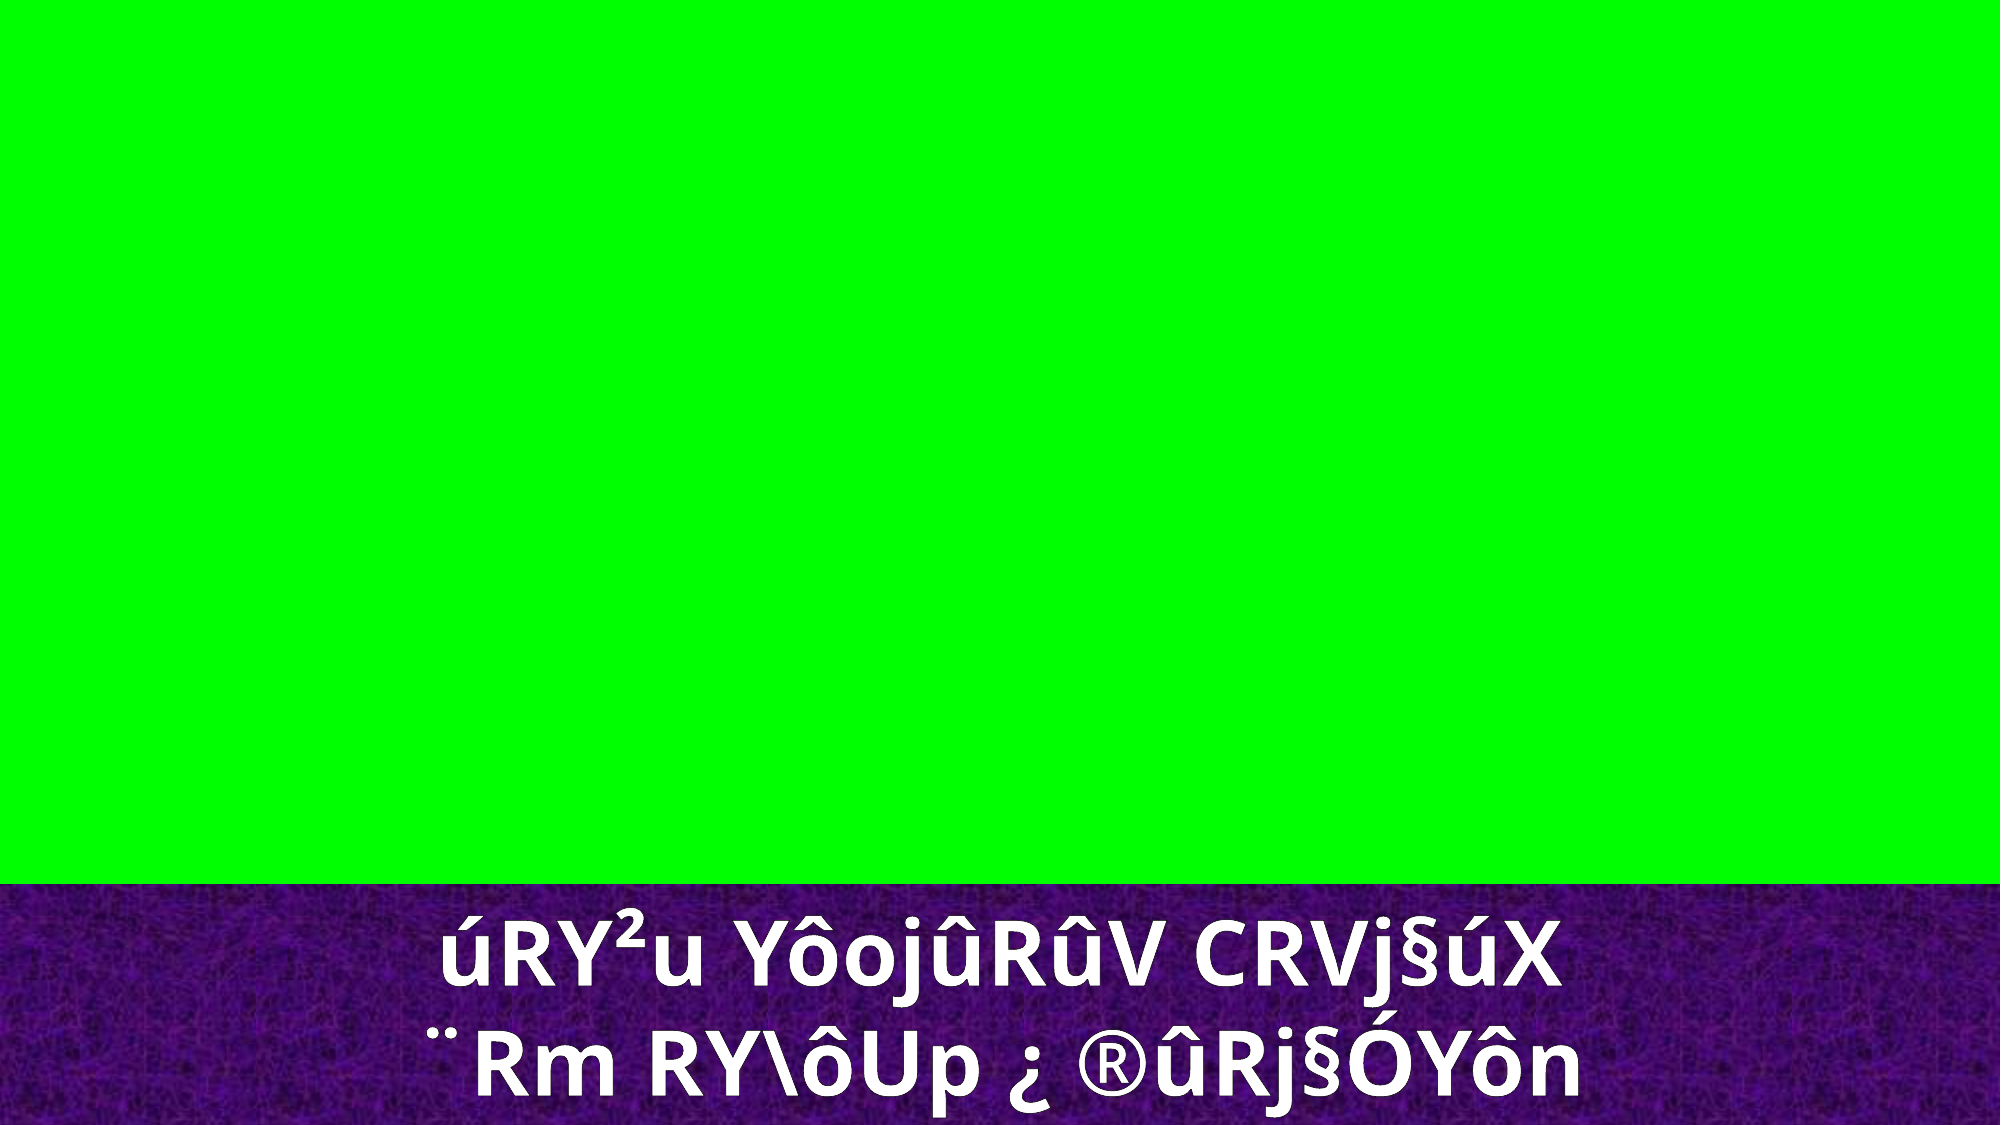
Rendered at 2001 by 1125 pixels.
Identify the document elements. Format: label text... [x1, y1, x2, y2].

text_box úRY²u YôojûRûV CRVj§úX ¨Rm RY\ôUp ¿ ®ûRj§ÓYôn [0, 886, 2000, 1122]
